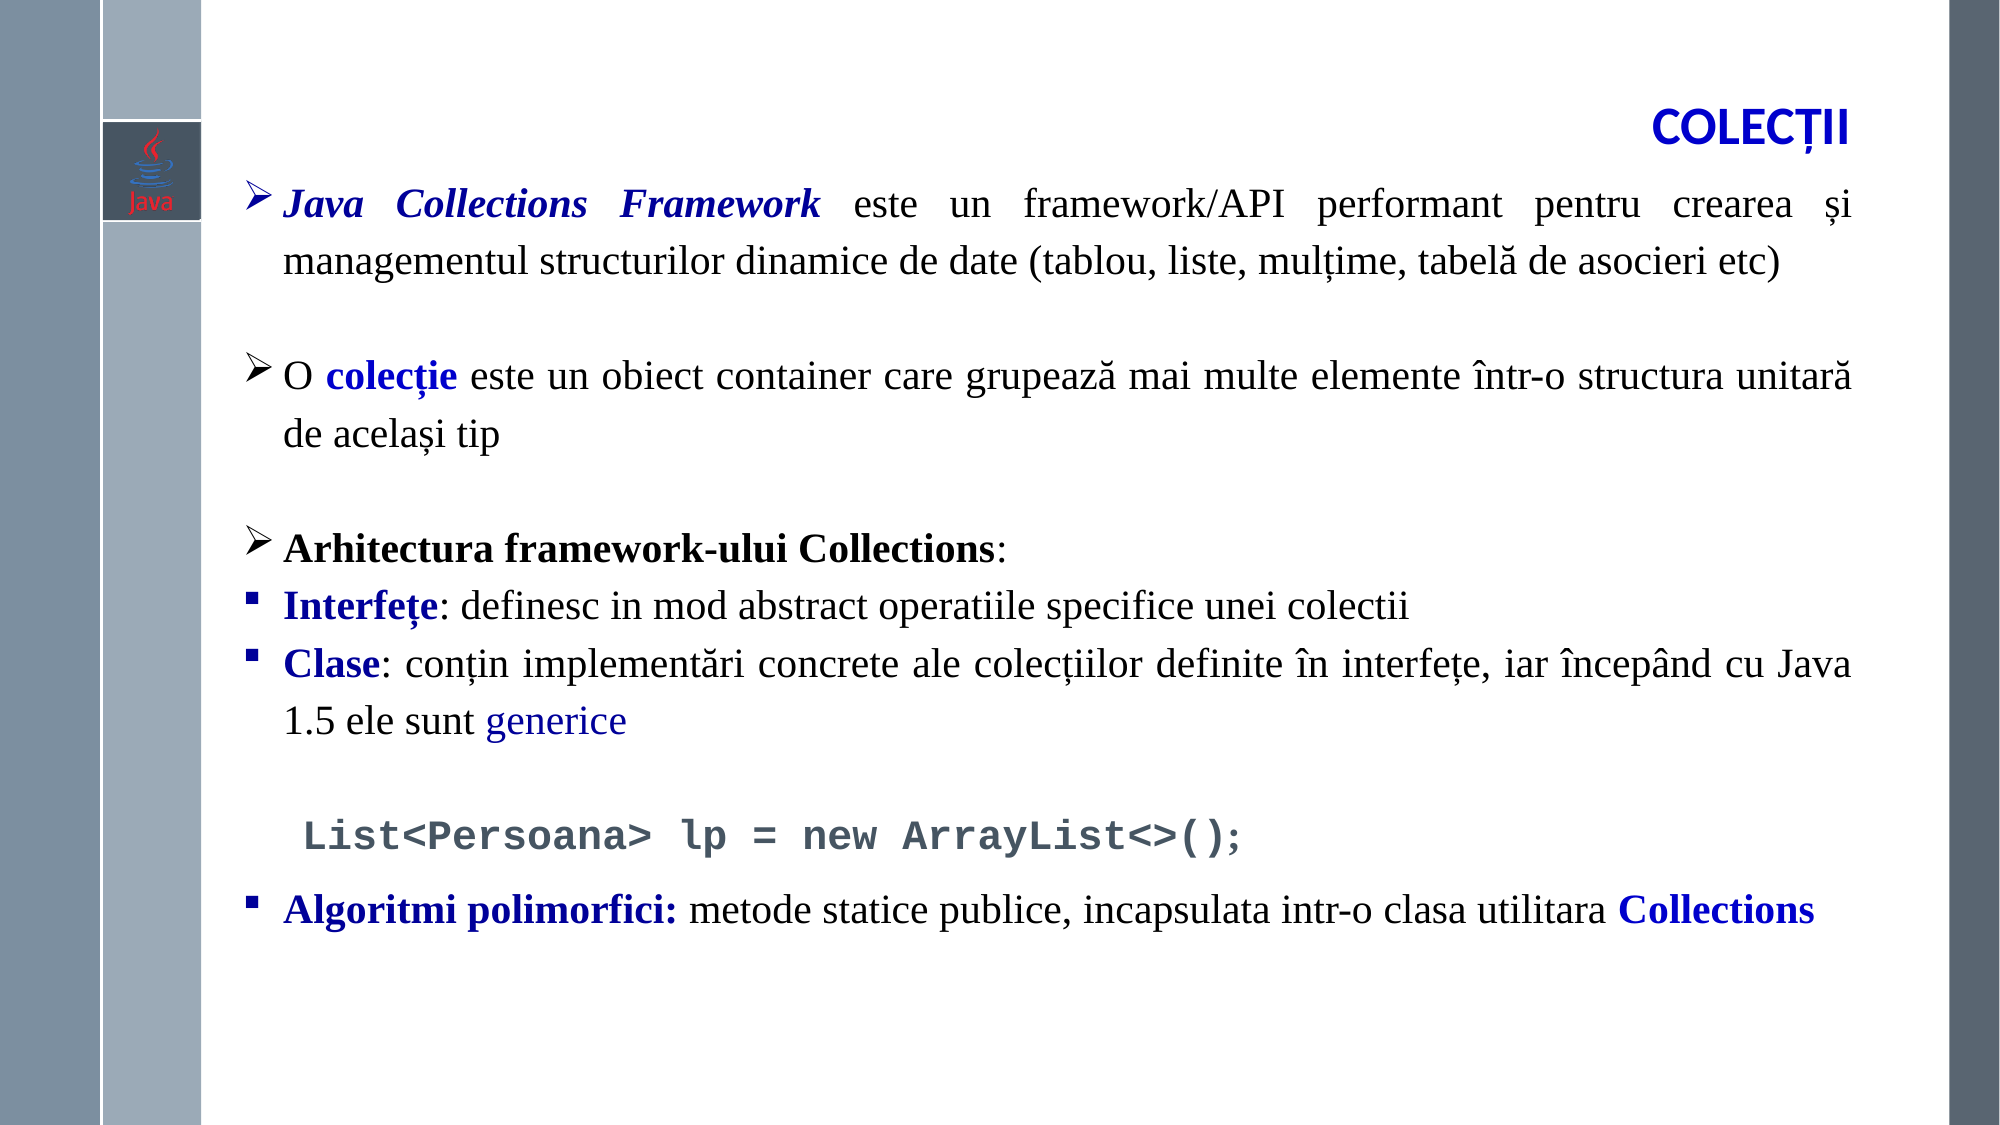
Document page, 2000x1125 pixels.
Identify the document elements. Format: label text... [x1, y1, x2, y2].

title COLECȚII [261, 29, 1867, 160]
list Java Collections Framework este un framework/API performant pentru crearea și managementul structurilor dinamice de date (tablou, liste, mulțime, tabelă de asocieri etc) O colecție este un obiect container care grupează mai multe elemente într-o structura unitară de același tip Arhitectura framework-ului Collections: Interfețe: definesc in mod abstract operatiile specifice unei colectii Clase: conțin implementări concrete ale colecțiilor definite în interfețe, iar începând cu Java 1.5 ele sunt generice List<Persoana> lp = new ArrayList<>(); Algoritmi polimorfici: metode statice publice, incapsulata intr-o clasa utilitara Collections [227, 160, 1869, 1059]
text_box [102, 122, 200, 221]
